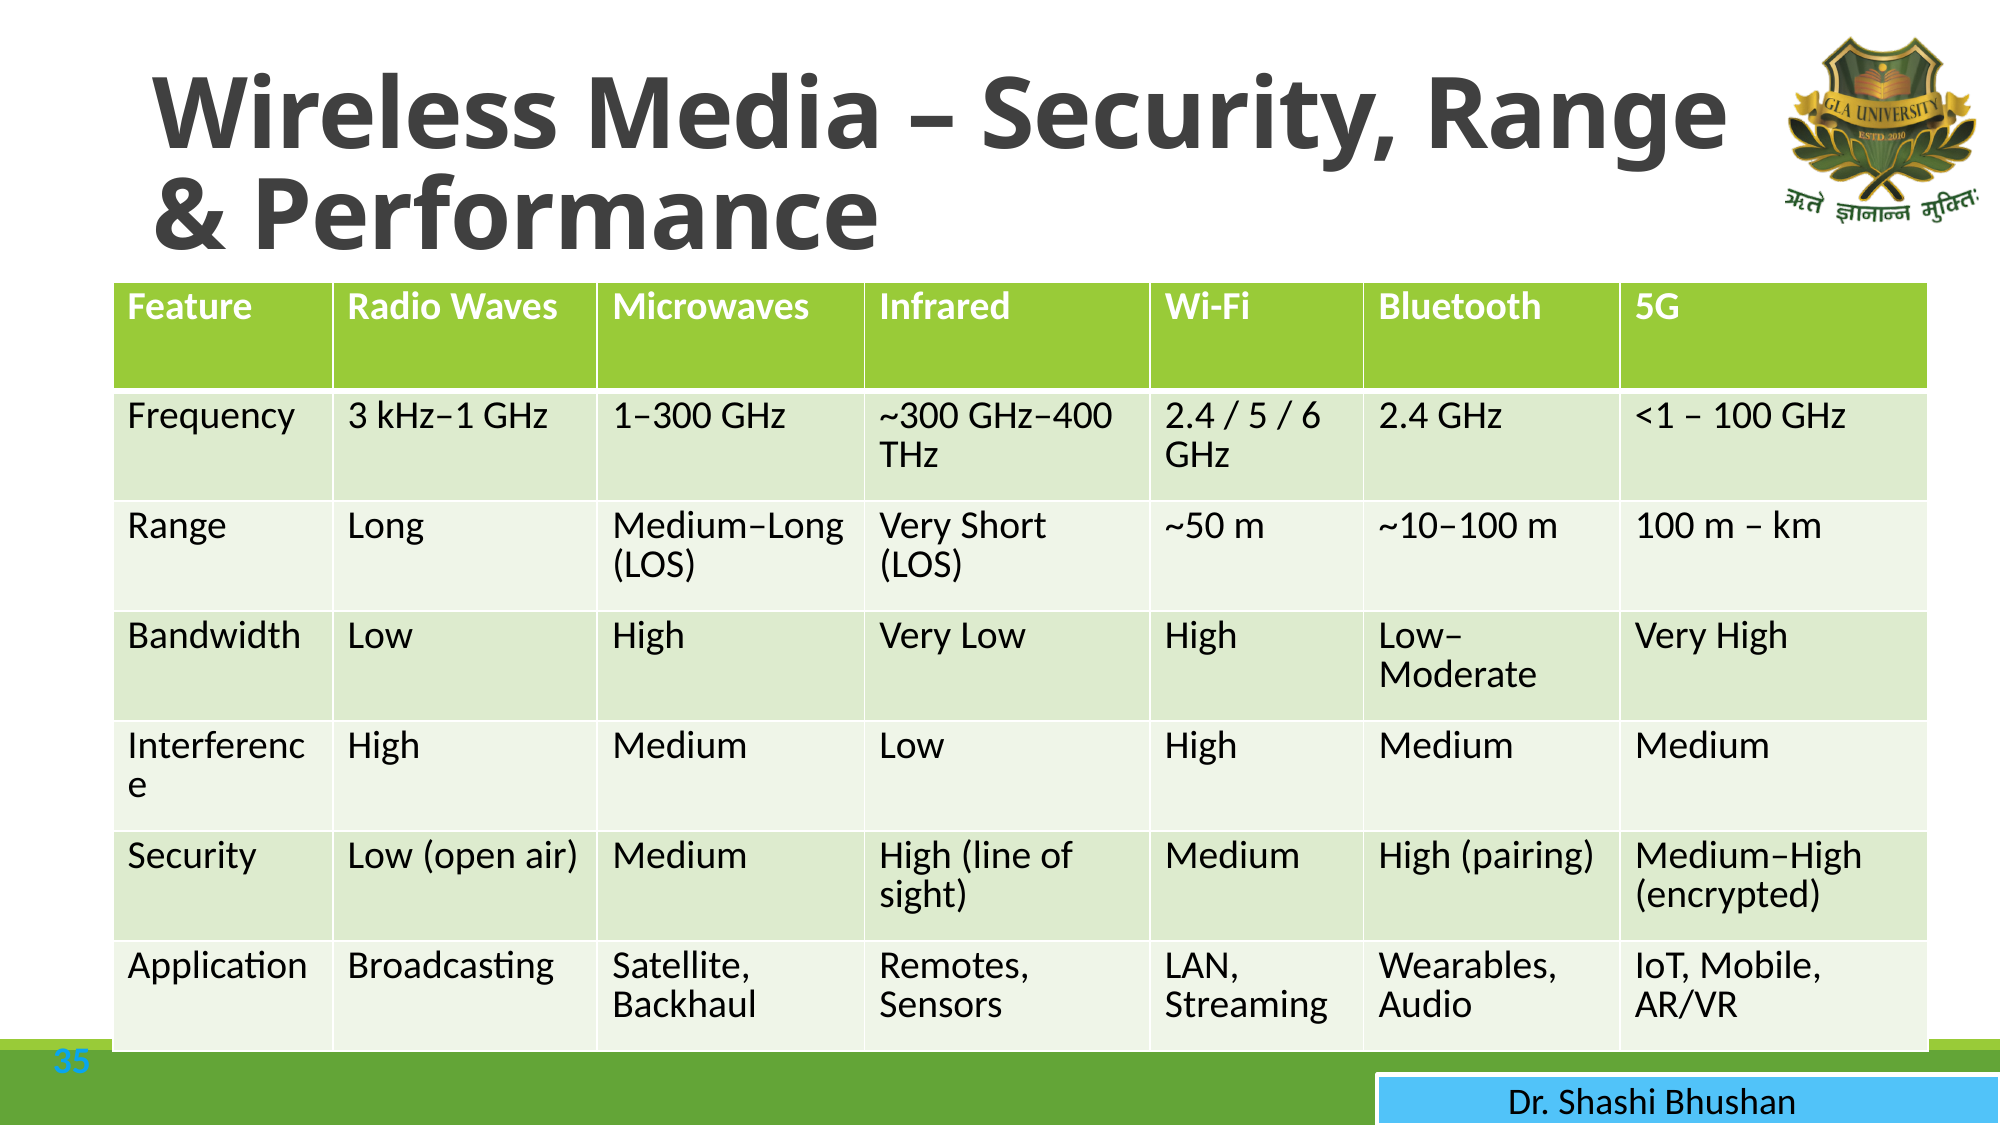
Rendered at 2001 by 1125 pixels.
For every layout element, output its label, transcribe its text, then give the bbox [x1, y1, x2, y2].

table_cell Interference [114, 722, 332, 830]
table_cell Range [114, 502, 332, 610]
table_header Radio Waves [334, 283, 596, 388]
table_cell Bandwidth [114, 612, 332, 720]
table_header Wi-Fi [1151, 283, 1363, 388]
table_cell ~10–100 m [1364, 502, 1619, 610]
table_cell Satellite, Backhaul [598, 942, 864, 1050]
table_cell Very Low [865, 612, 1149, 720]
table_cell Broadcasting [334, 942, 596, 1050]
table_cell Medium [1364, 722, 1619, 830]
table_cell Low–Moderate [1364, 612, 1619, 720]
table_cell Medium [598, 722, 864, 830]
table_cell High (pairing) [1364, 832, 1619, 940]
table_cell Medium [1151, 832, 1363, 940]
text_box [1929, 1072, 2000, 1125]
table_cell 1–300 GHz [598, 394, 864, 500]
table_cell Very High [1621, 612, 1927, 720]
table_cell Medium–High (encrypted) [1621, 832, 1927, 940]
table_cell Remotes, Sensors [865, 942, 1149, 1050]
table_cell High [334, 722, 596, 830]
table_cell 2.4 / 5 / 6 GHz [1151, 394, 1363, 500]
table_cell Security [114, 832, 332, 940]
table_cell Long [334, 502, 596, 610]
table_cell IoT, Mobile, AR/VR [1621, 942, 1927, 1050]
table_cell High [1151, 722, 1363, 830]
table_header Infrared [865, 283, 1149, 388]
table_cell Wearables, Audio [1364, 942, 1619, 1050]
table_header 5G [1621, 283, 1927, 388]
table_cell Medium–Long (LOS) [598, 502, 864, 610]
table_header Bluetooth [1364, 283, 1619, 388]
title Wireless Media – Security, Range & Performance [137, 59, 1754, 278]
table_cell Medium [598, 832, 864, 940]
table_cell High (line of sight) [865, 832, 1149, 940]
table_cell Low (open air) [334, 832, 596, 940]
table_cell Low [334, 612, 596, 720]
table_cell 2.4 GHz [1364, 394, 1619, 500]
table_cell ~50 m [1151, 502, 1363, 610]
table_header Feature [114, 283, 332, 388]
table_cell <1 – 100 GHz [1621, 394, 1927, 500]
picture [1784, 35, 1979, 224]
table_cell Frequency [114, 394, 332, 500]
table_cell Application [114, 942, 332, 1050]
table_cell LAN, Streaming [1151, 942, 1363, 1050]
table_cell Very Short (LOS) [865, 502, 1149, 610]
text_box Dr. Shashi Bhushan [1377, 1069, 1929, 1125]
text_box 35 [30, 1019, 113, 1097]
table_cell ~300 GHz–400 THz [865, 394, 1149, 500]
table_cell 3 kHz–1 GHz [334, 394, 596, 500]
table_cell 100 m – km [1621, 502, 1927, 610]
table_cell Low [865, 722, 1149, 830]
table_cell Medium [1621, 722, 1927, 830]
table_header Microwaves [598, 283, 864, 388]
table_cell High [1151, 612, 1363, 720]
table_cell High [598, 612, 864, 720]
